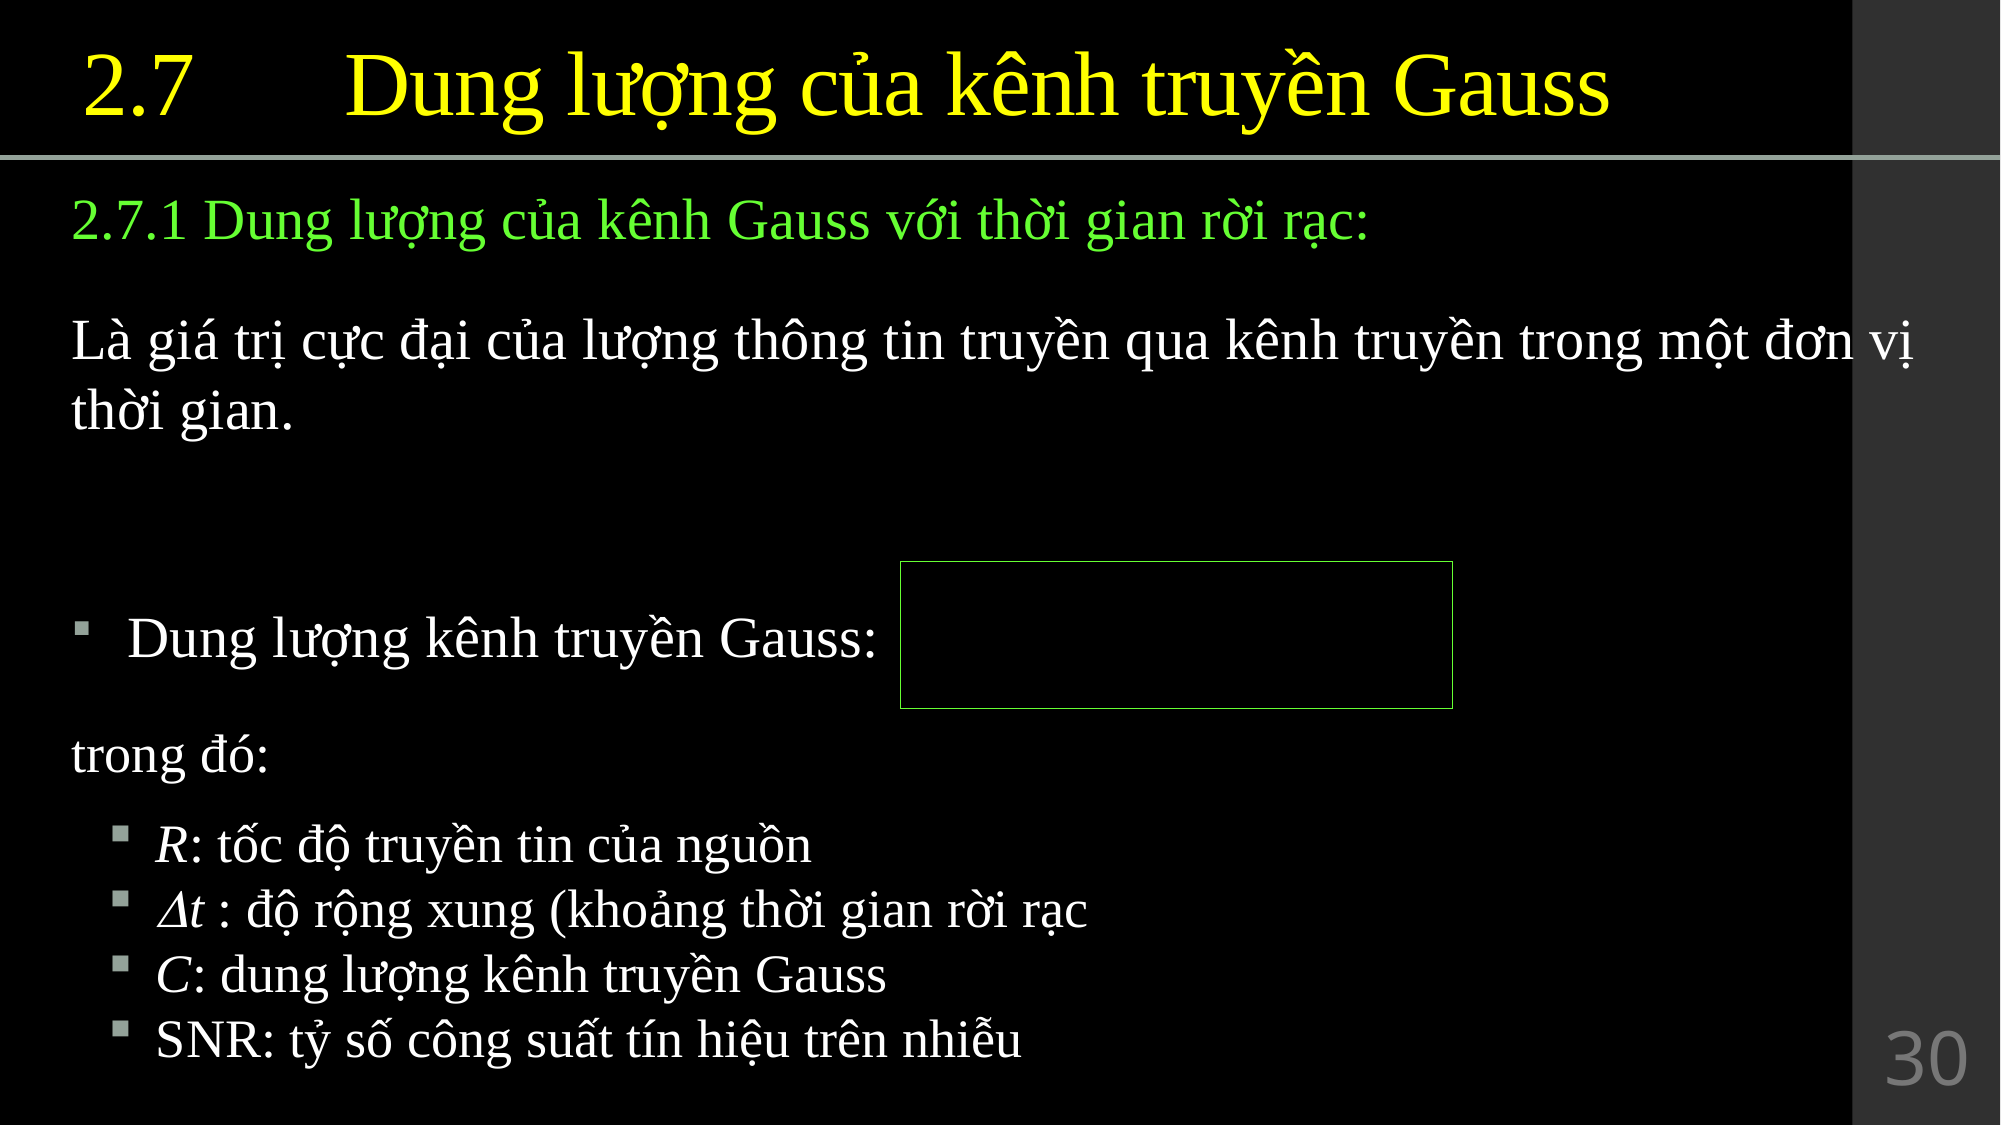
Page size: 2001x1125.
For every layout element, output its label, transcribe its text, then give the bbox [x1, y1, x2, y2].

list 2.7.1 Dung lượng của kênh Gauss với thời gian rời rạc: Là giá trị cực đại của lượng thông tin truyền qua kênh truyền trong một đơn vị thời gian. Dung lượng kênh truyền Gauss: trong đó: R: tốc độ truyền tin của nguồn t : độ rộng xung (khoảng thời gian rời rạc C: dung lượng kênh truyền Gauss SNR: tỷ số công suất tín hiệu trên nhiễu [56, 173, 1941, 1074]
slide_number 30 [1852, 1012, 2000, 1110]
title 2.7 Dung lượng của kênh truyền Gauss [67, 75, 1853, 142]
text_box [0, 0, 2000, 75]
